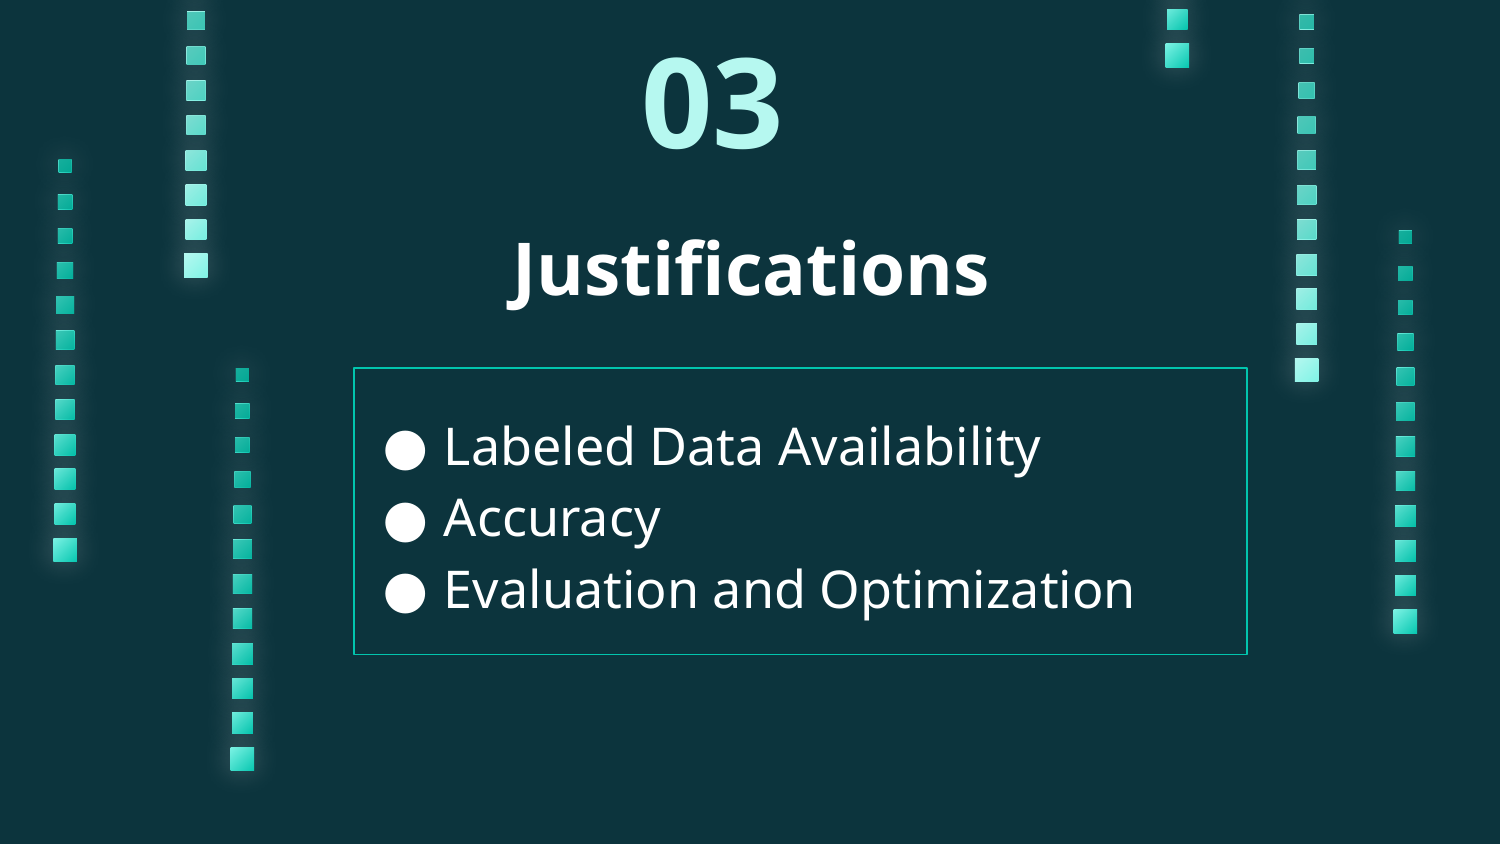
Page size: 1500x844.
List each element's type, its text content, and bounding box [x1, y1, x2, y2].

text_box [230, 367, 255, 771]
title Justifications [335, 188, 1167, 326]
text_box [1294, 0, 1319, 382]
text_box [183, 0, 208, 278]
subtitle Labeled Data Availability Accuracy Evaluation and Optimization [353, 367, 1248, 655]
title 03 [297, 37, 1129, 189]
